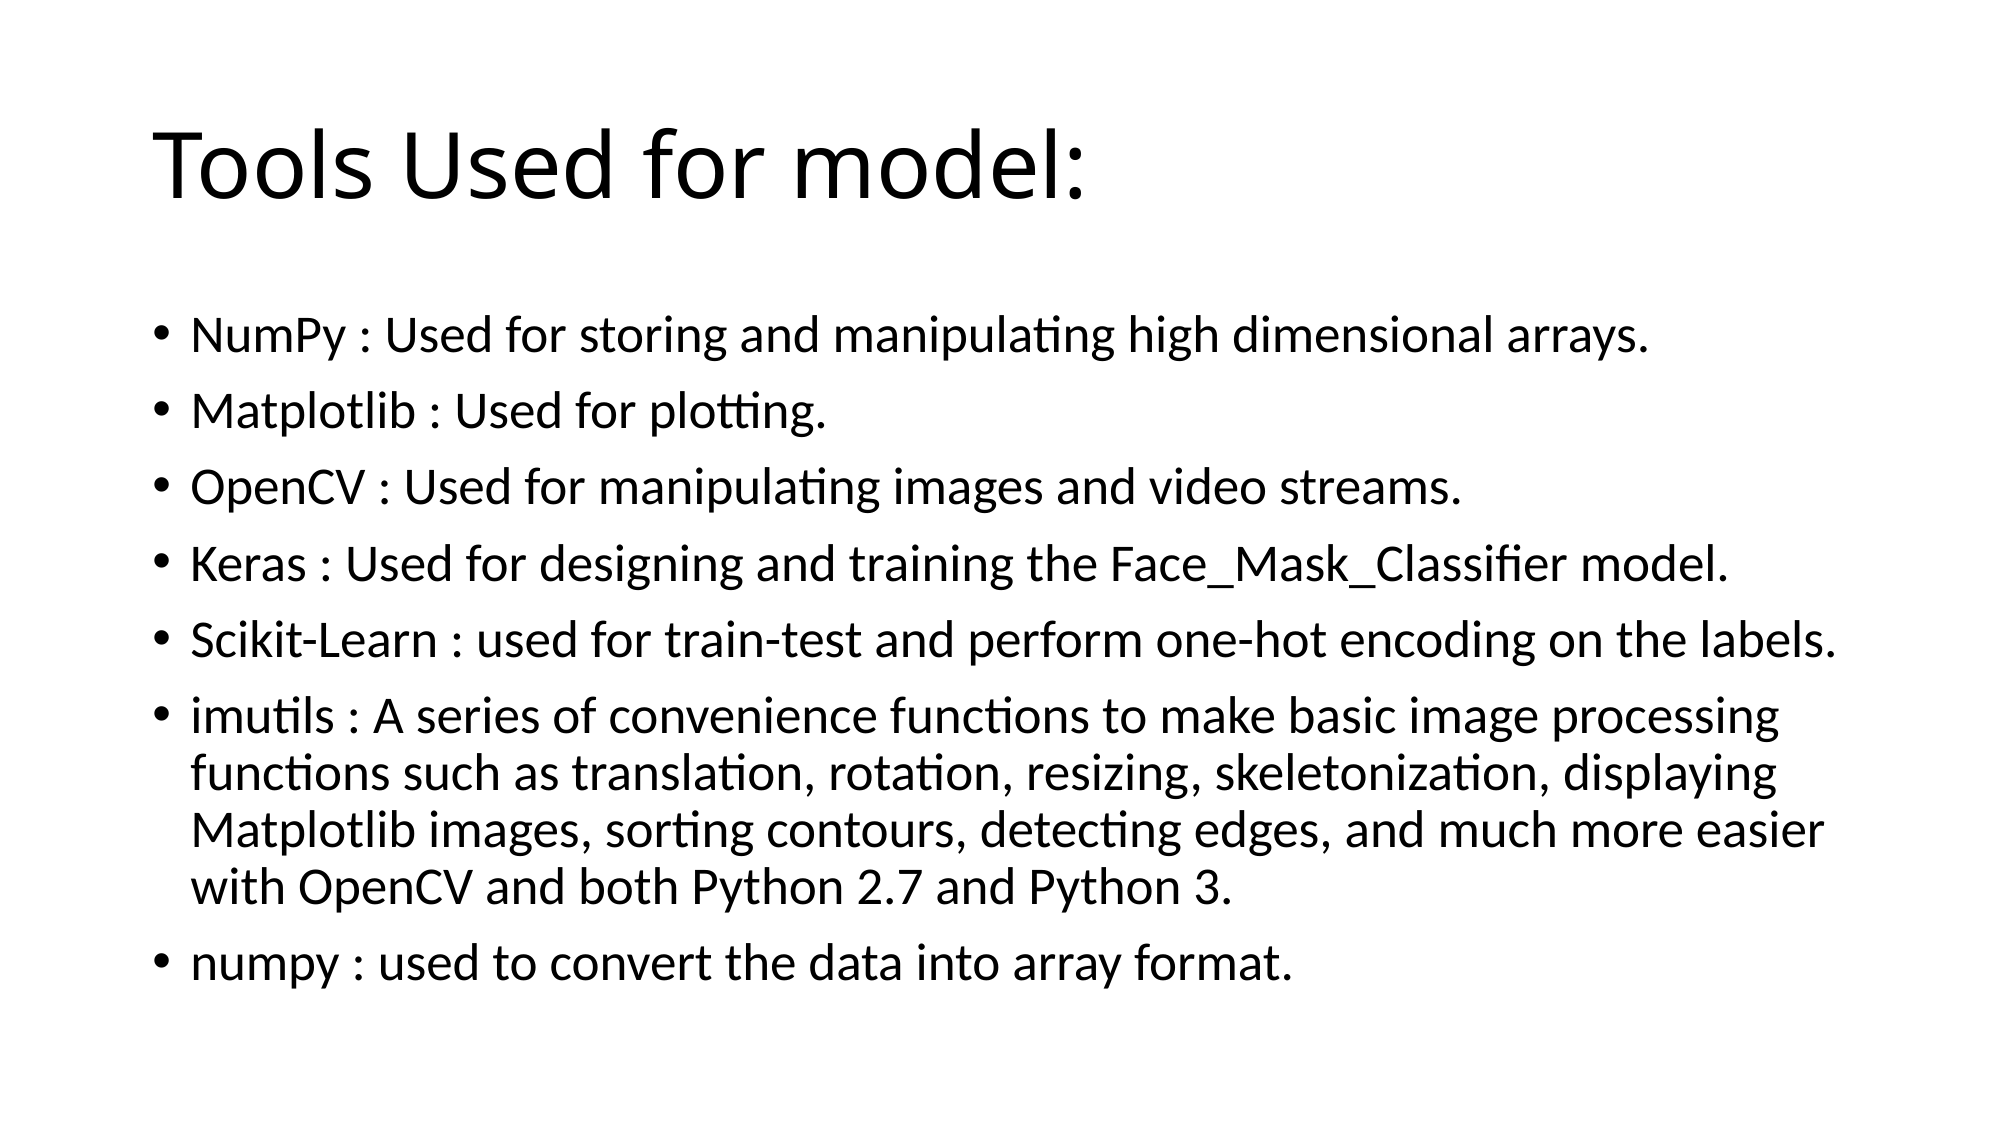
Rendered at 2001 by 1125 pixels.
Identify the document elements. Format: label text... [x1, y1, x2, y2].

title Tools Used for model: [137, 59, 1863, 278]
list NumPy : Used for storing and manipulating high dimensional arrays. Matplotlib : Used for plotting. OpenCV : Used for manipulating images and video streams. Keras : Used for designing and training the Face_Mask_Classifier model. Scikit-Learn : used for train-test and perform one-hot encoding on the labels. imutils : A series of convenience functions to make basic image processing functions such as translation, rotation, resizing, skeletonization, displaying Matplotlib images, sorting contours, detecting edges, and much more easier with OpenCV and both Python 2.7 and Python 3. numpy : used to convert the data into array format. [137, 299, 1863, 1014]
